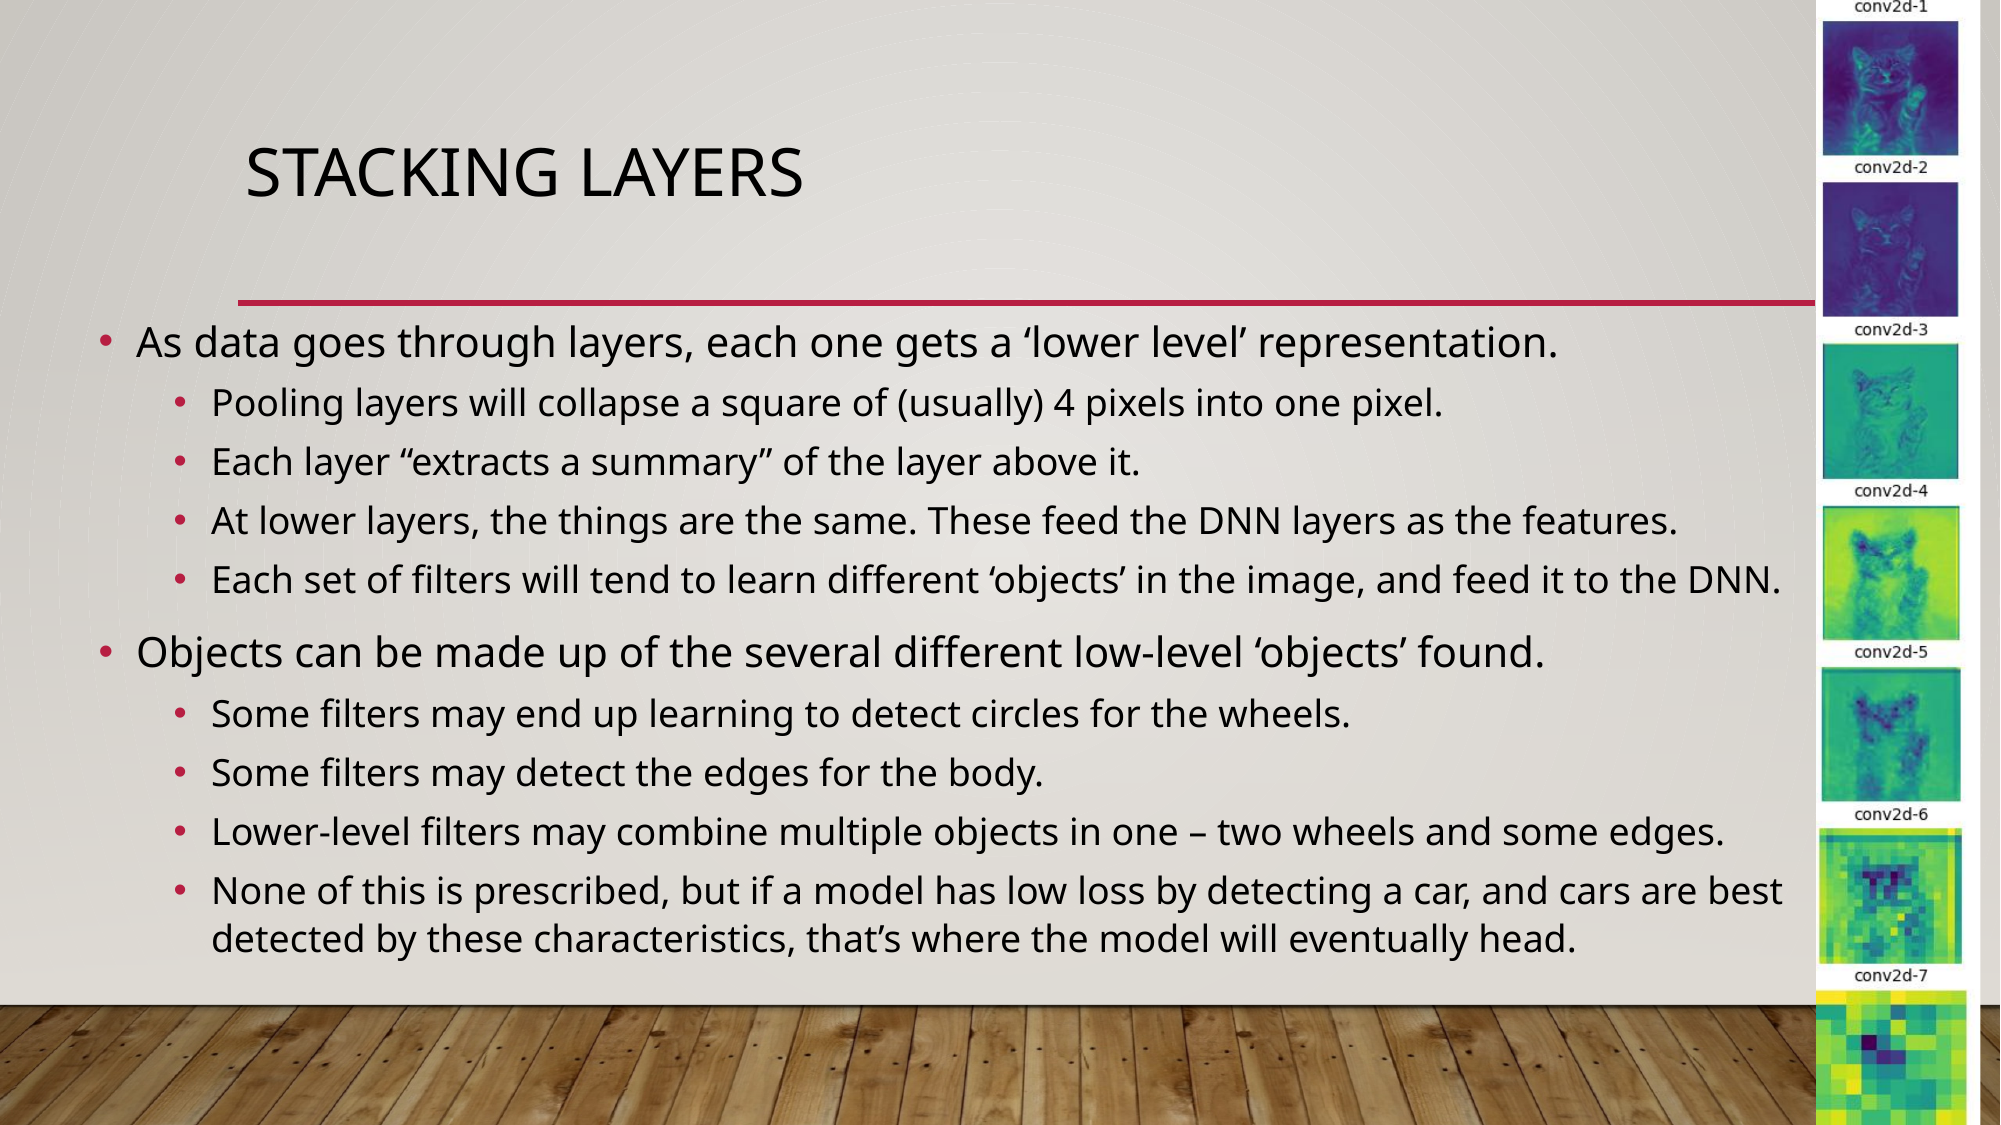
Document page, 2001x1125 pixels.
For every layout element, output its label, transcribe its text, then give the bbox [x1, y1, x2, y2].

picture [0, 0, 2000, 1125]
list As data goes through layers, each one gets a ‘lower level’ representation. Pooling layers will collapse a square of (usually) 4 pixels into one pixel. Each layer “extracts a summary” of the layer above it. At lower layers, the things are the same. These feed the DNN layers as the features. Each set of filters will tend to learn different ‘objects’ in the image, and feed it to the DNN. Objects can be made up of the several different low-level ‘objects’ found. Some filters may end up learning to detect circles for the wheels. Some filters may detect the edges for the body. Lower-level filters may combine multiple objects in one – two wheels and some edges. None of this is prescribed, but if a model has low loss by detecting a car, and cars are best detected by these characteristics, that’s where the model will eventually head. [90, 303, 1814, 994]
title Stacking Layers [237, 131, 1814, 303]
